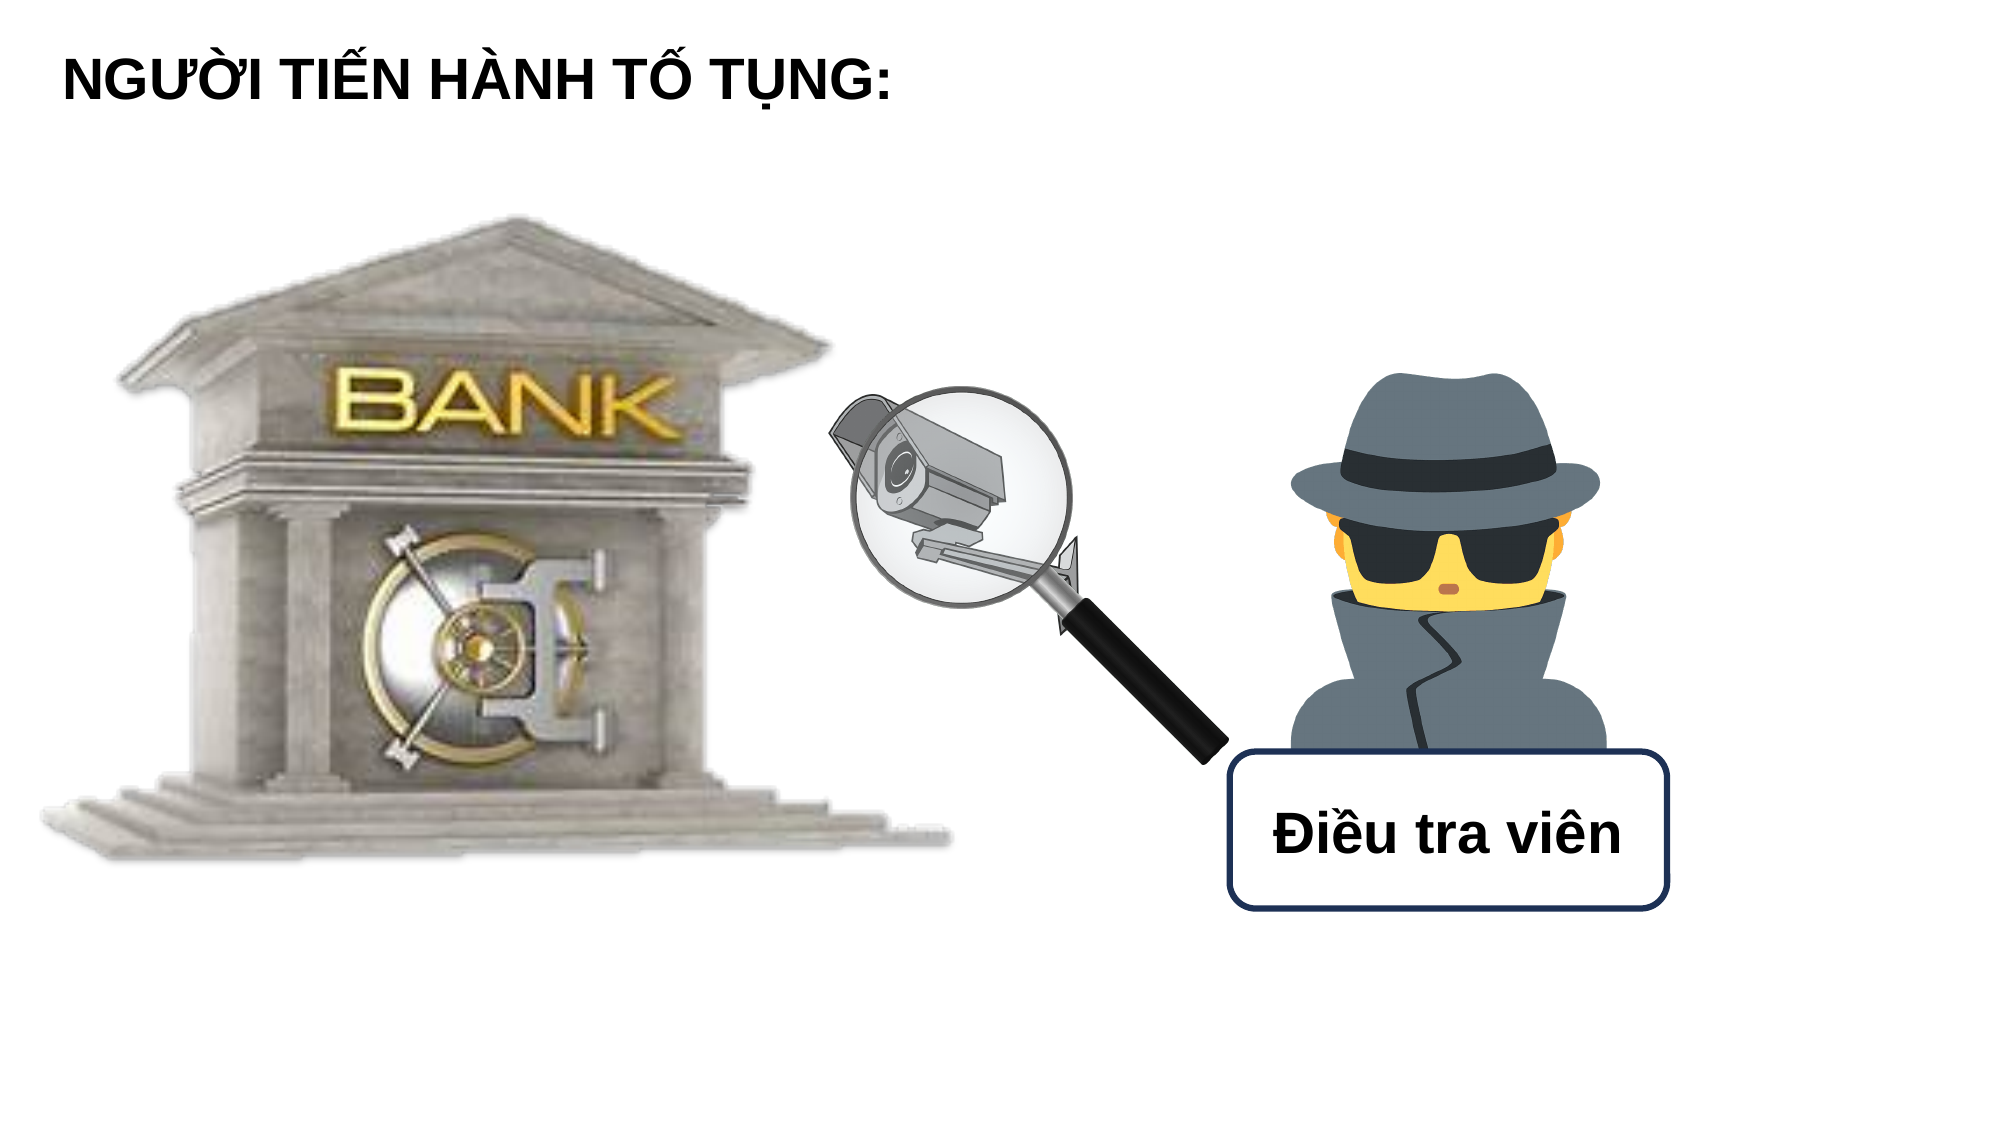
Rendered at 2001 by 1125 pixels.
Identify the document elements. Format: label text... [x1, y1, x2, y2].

text_box Điều tra viên [1228, 750, 1669, 910]
picture [1259, 373, 1638, 752]
picture [0, 132, 1229, 899]
text_box NGƯỜI TIẾN HÀNH TỐ TỤNG: [47, 34, 1000, 119]
